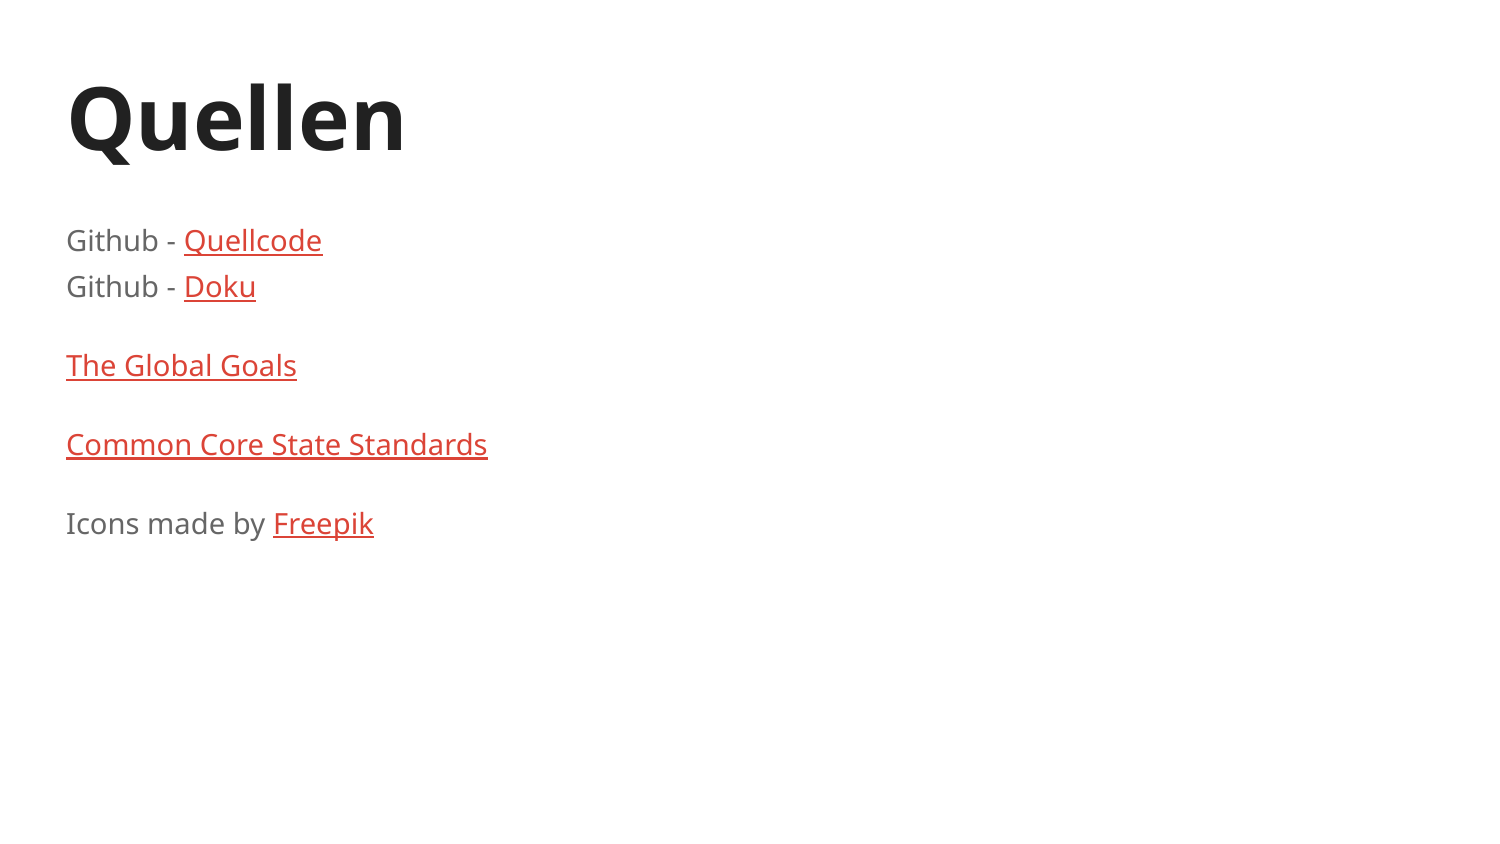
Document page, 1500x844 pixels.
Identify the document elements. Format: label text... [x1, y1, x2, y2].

title Quellen [51, 48, 1449, 180]
list Github - Quellcode Github - Doku The Global Goals Common Core State Standards Icons made by Freepik [51, 201, 1449, 750]
